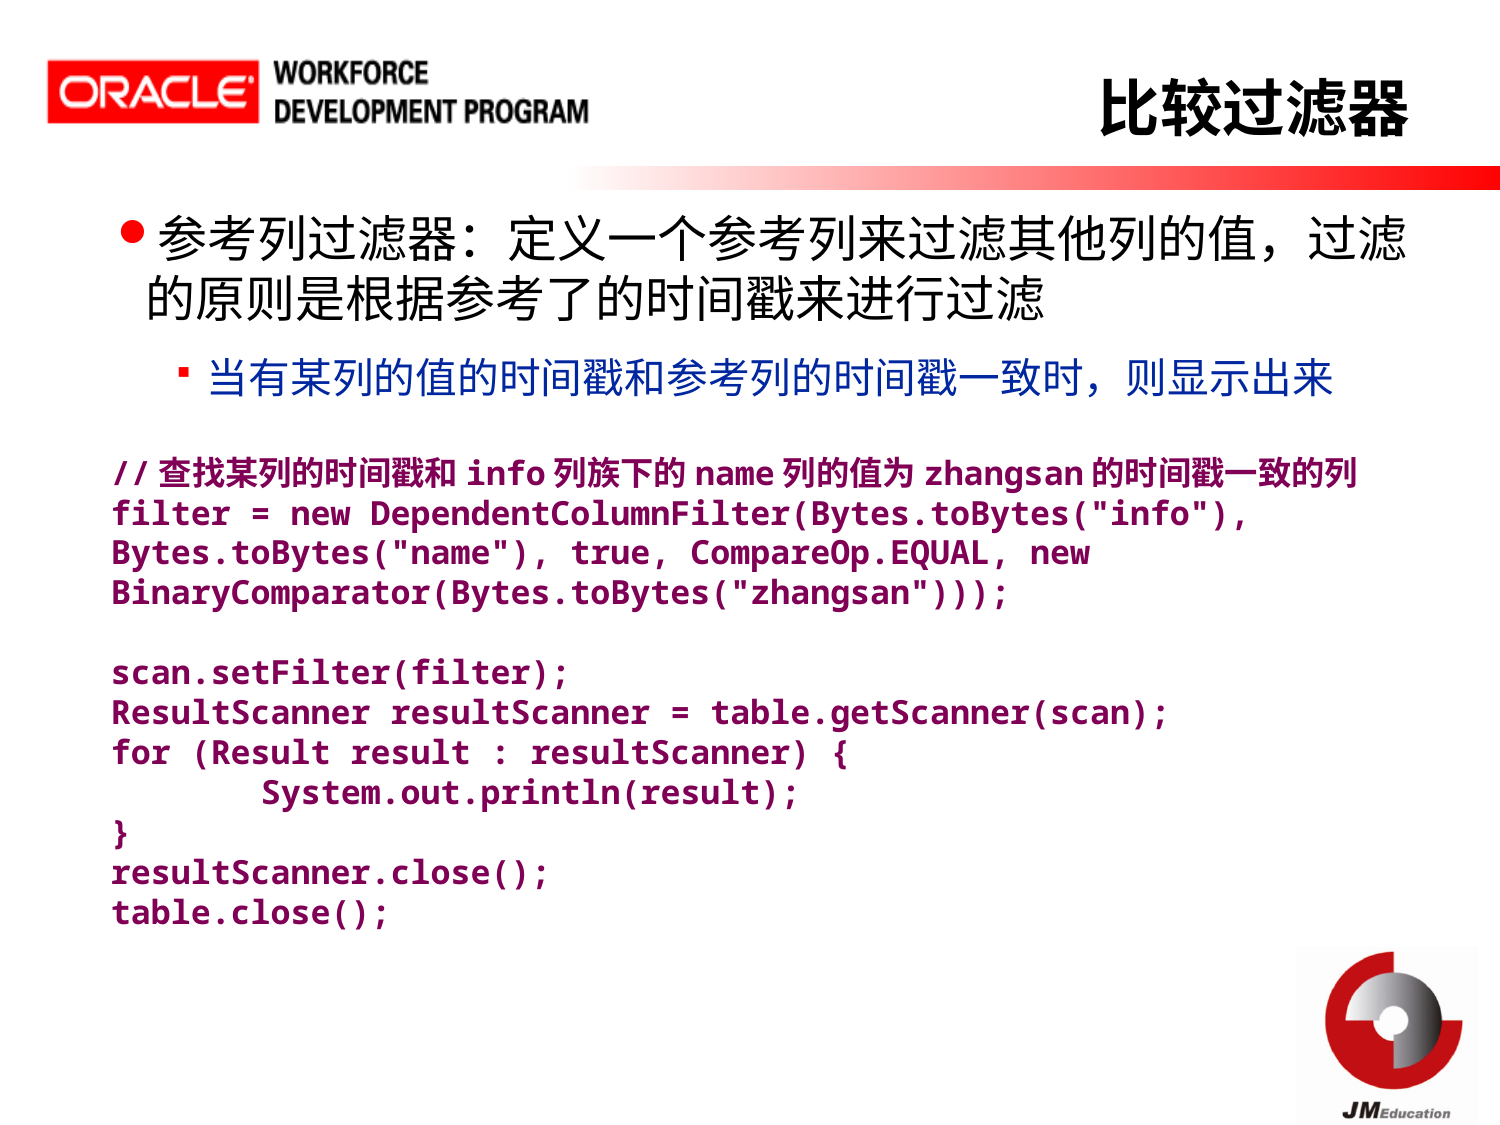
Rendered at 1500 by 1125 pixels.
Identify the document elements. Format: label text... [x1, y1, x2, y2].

text_box 比较过滤器 [99, 37, 1425, 152]
text_box 参考列过滤器：定义一个参考列来过滤其他列的值，过滤的原则是根据参考了的时间戳来进行过滤 当有某列的值的时间戳和参考列的时间戳一致时，则显示出来 [74, 199, 1438, 1025]
text_box //查找某列的时间戳和info列族下的name列的值为zhangsan的时间戳一致的列 filter = new DependentColumnFilter(Bytes.toBytes("info"), Bytes.toBytes("name"), true, CompareOp.EQUAL, new BinaryComparator(Bytes.toBytes("zhangsan"))); scan.setFilter(filter); ResultScanner resultScanner = table.getScanner(scan); for (Result result : resultScanner) { System.out.println(result); } resultScanner.close(); table.close(); [96, 444, 1500, 939]
picture [1297, 947, 1478, 1125]
picture [0, 0, 636, 186]
